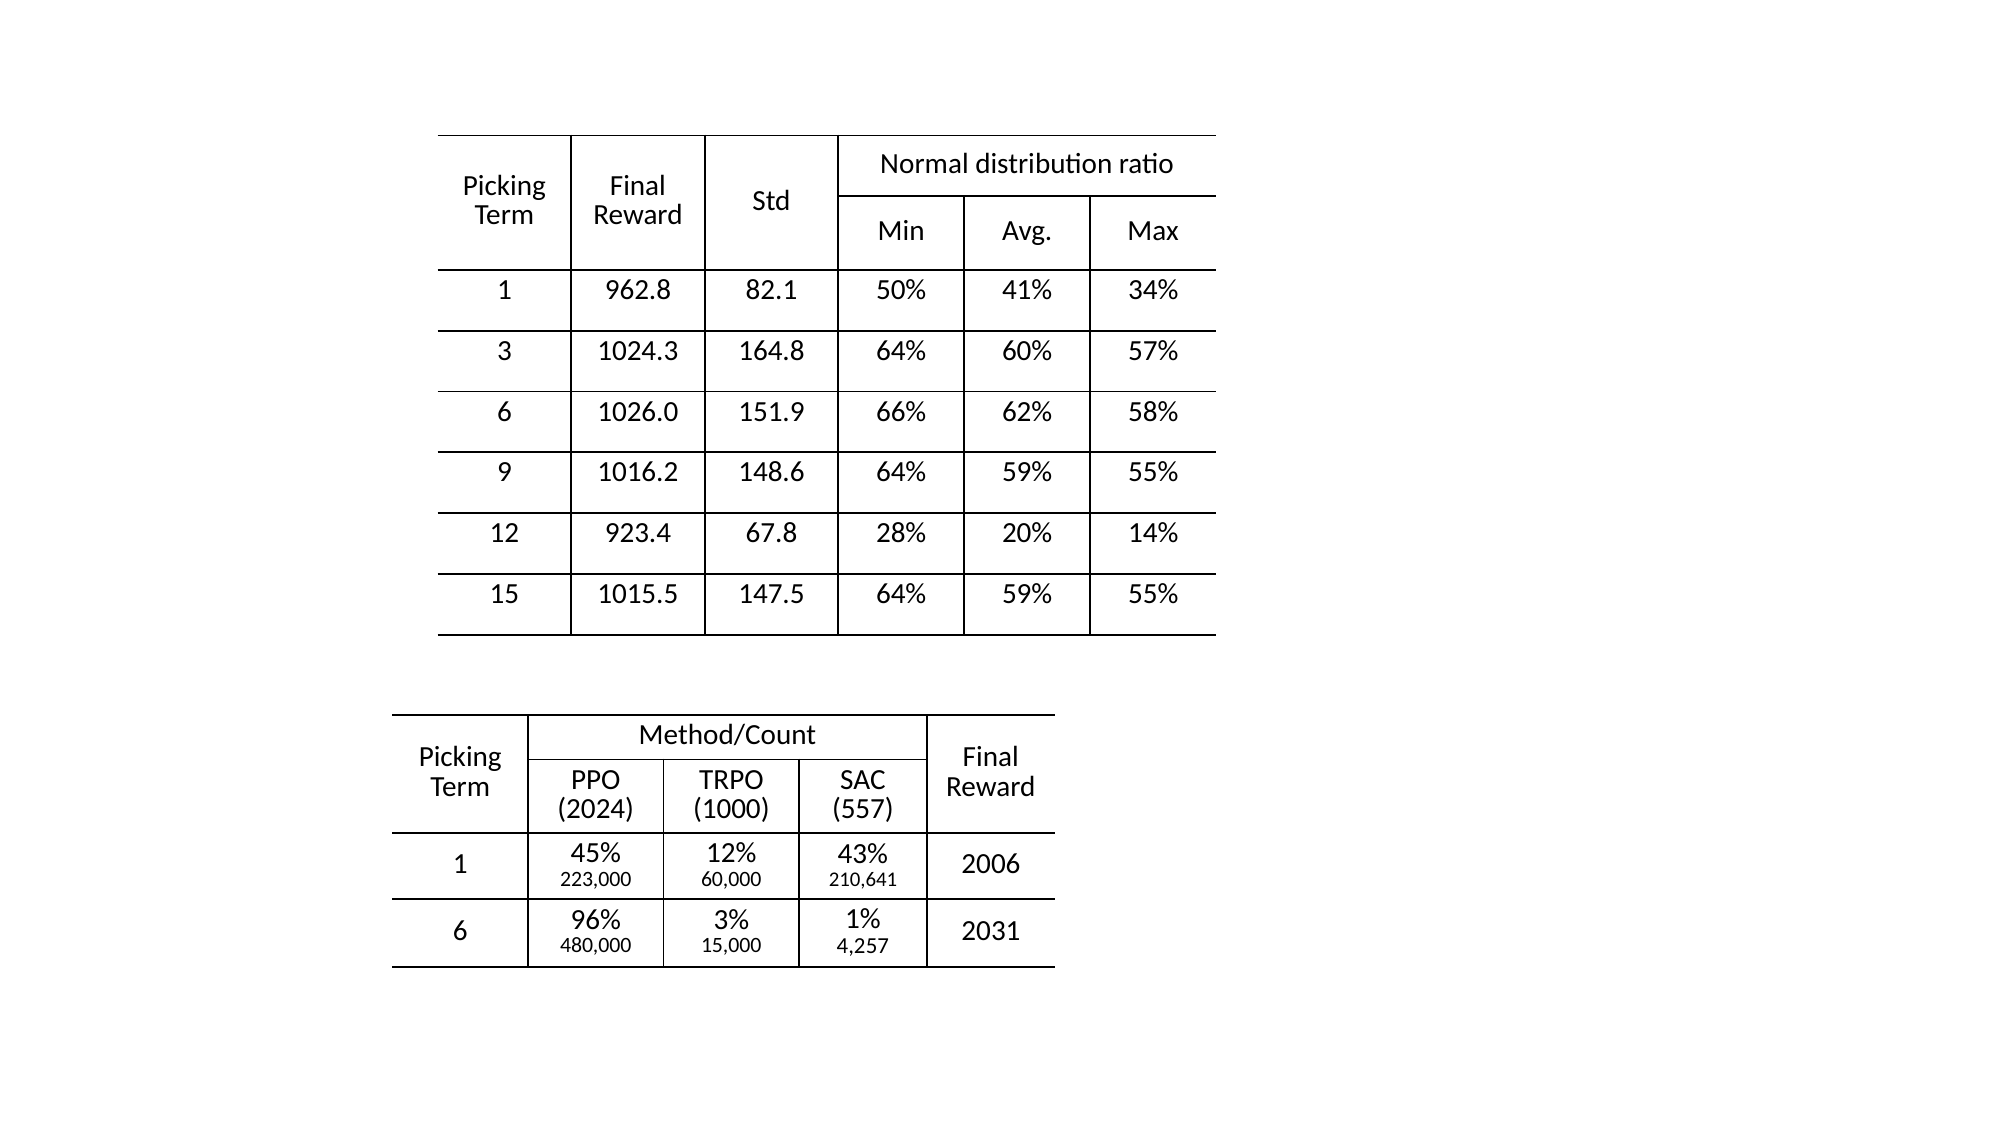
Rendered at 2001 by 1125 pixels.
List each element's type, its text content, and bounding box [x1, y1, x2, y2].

table_cell 96% 480,000 [529, 900, 663, 966]
table_cell 59% [965, 453, 1089, 512]
table_cell 62% [965, 392, 1089, 451]
table_cell 12 [438, 514, 570, 573]
table_cell 64% [839, 575, 963, 634]
table_cell 67.8 [706, 514, 837, 573]
table_cell 60% [965, 332, 1089, 391]
table_header Final Reward [572, 136, 704, 269]
table_cell 55% [1091, 575, 1216, 634]
table_cell 1 [438, 271, 570, 330]
table_cell 58% [1091, 392, 1216, 451]
table_cell 962.8 [572, 271, 704, 330]
table_cell 12% 60,000 [664, 834, 798, 898]
table_header Picking Term [438, 136, 570, 269]
table_cell 1024.3 [572, 332, 704, 391]
table_cell 64% [839, 332, 963, 391]
table_cell 55% [1091, 453, 1216, 512]
table_cell 9 [438, 453, 570, 512]
table_cell 1015.5 [572, 575, 704, 634]
table_cell 43% 210,641 [800, 834, 926, 898]
table_cell 64% [839, 453, 963, 512]
table_cell 1026.0 [572, 392, 704, 451]
table_cell 147.5 [706, 575, 837, 634]
table_cell 28% [839, 514, 963, 573]
table_cell 1 [392, 834, 527, 898]
table_cell PPO (2024) [529, 760, 663, 832]
table_header Final Reward [928, 716, 1055, 832]
table_cell 164.8 [706, 332, 837, 391]
table_cell 3% 15,000 [664, 900, 798, 966]
table_cell 151.9 [706, 392, 837, 451]
table_cell 923.4 [572, 514, 704, 573]
table_cell Avg. [965, 197, 1089, 269]
table_cell 59% [965, 575, 1089, 634]
table_header Normal distribution ratio [839, 136, 1216, 195]
table_cell 1% 4,257 [800, 900, 926, 966]
table_cell 82.1 [706, 271, 837, 330]
table_cell 14% [1091, 514, 1216, 573]
table_cell 66% [839, 392, 963, 451]
table_header Method/Count [529, 716, 926, 759]
table_cell TRPO (1000) [664, 760, 798, 832]
table_cell 2031 [928, 900, 1055, 966]
table_cell 50% [839, 271, 963, 330]
table_header Picking Term [392, 716, 527, 832]
table_cell 34% [1091, 271, 1216, 330]
table_cell SAC (557) [800, 760, 926, 832]
table_cell 1016.2 [572, 453, 704, 512]
table_cell Min [839, 197, 963, 269]
table_cell 2006 [928, 834, 1055, 898]
table_cell 45% 223,000 [529, 834, 663, 898]
table_cell 148.6 [706, 453, 837, 512]
table_cell 15 [438, 575, 570, 634]
table_header Std [706, 136, 837, 269]
table_cell 41% [965, 271, 1089, 330]
table_cell 3 [438, 332, 570, 391]
table_cell Max [1091, 197, 1216, 269]
table_cell 57% [1091, 332, 1216, 391]
table_cell 20% [965, 514, 1089, 573]
table_cell 6 [392, 900, 527, 966]
table_cell 6 [438, 392, 570, 451]
